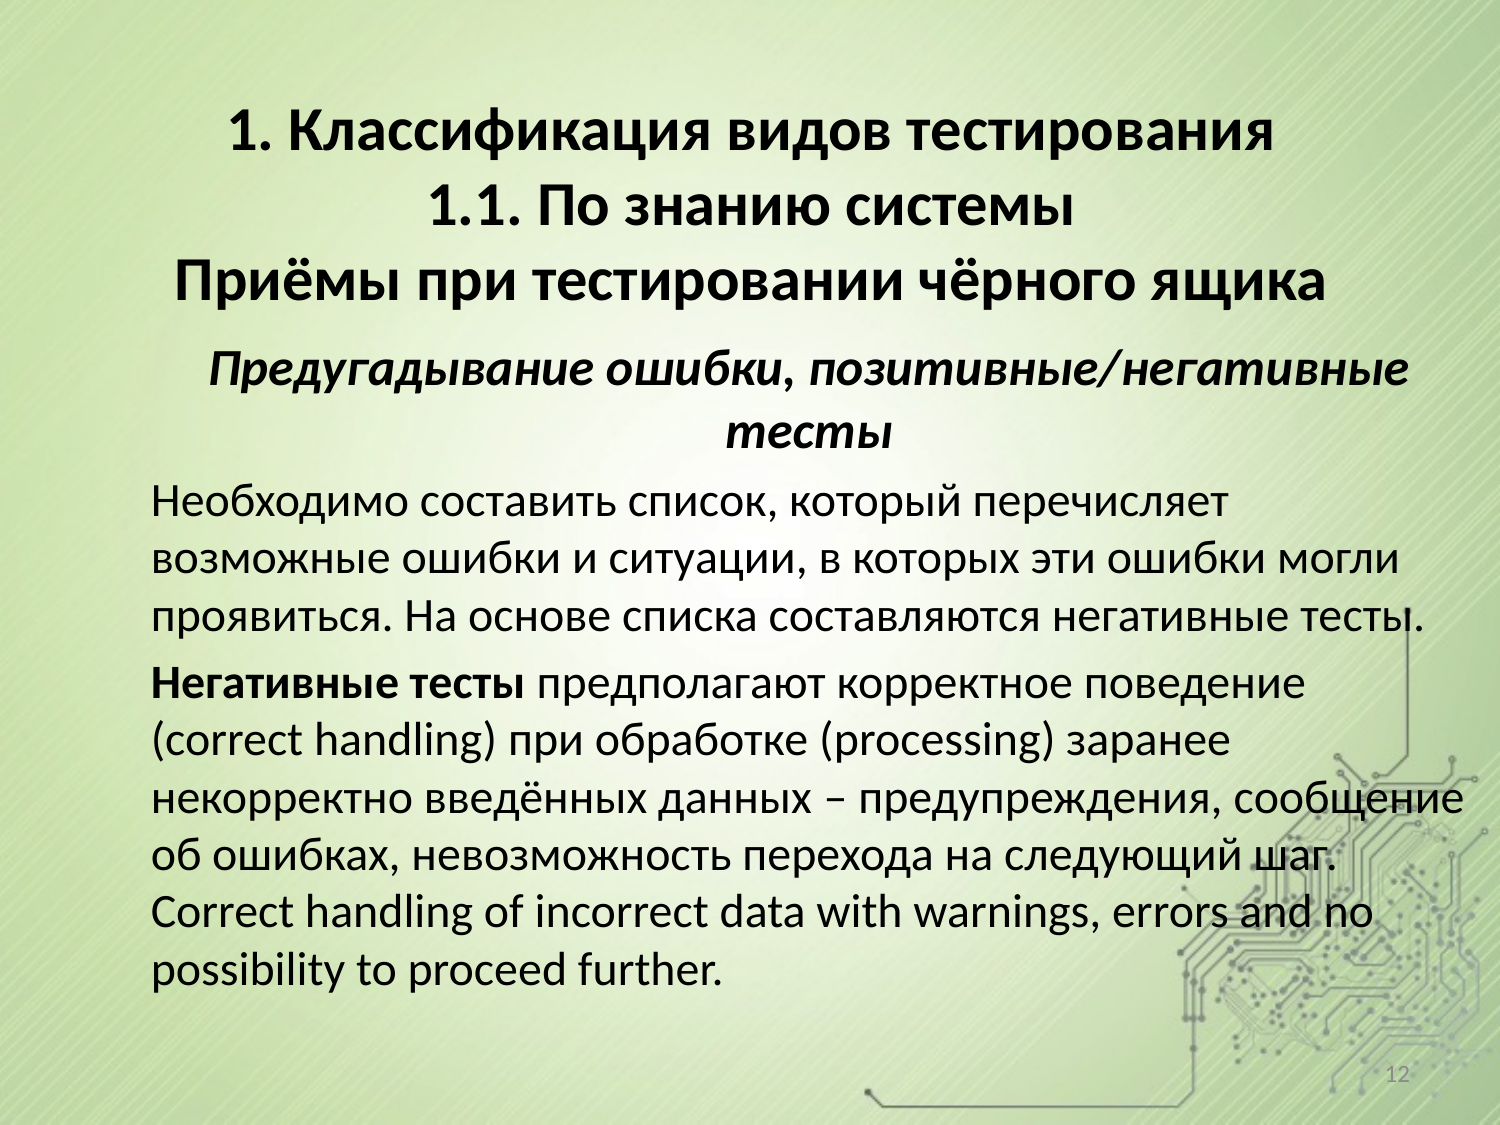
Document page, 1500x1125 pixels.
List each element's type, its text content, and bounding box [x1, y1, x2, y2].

list Предугадывание ошибки, позитивные/негативные тесты Необходимо составить список, который перечисляет возможные ошибки и ситуации, в которых эти ошибки могли проявиться. На основе списка составляются негативные тесты. Негативные тесты предполагают корректное поведение (correct handling) при обработке (processing) заранее некорректно введённых данных – предупреждения, сообщение об ошибках, невозможность перехода на следующий шаг. Correct handling of incorrect data with warnings, errors and no possibility to proceed further. [135, 326, 1483, 1125]
title 1. Классификация видов тестирования 1.1. По знанию системы Приёмы при тестировании чёрного ящика [76, 125, 1427, 350]
picture [0, 0, 1500, 1125]
slide_number 12 [1074, 1042, 1425, 1103]
